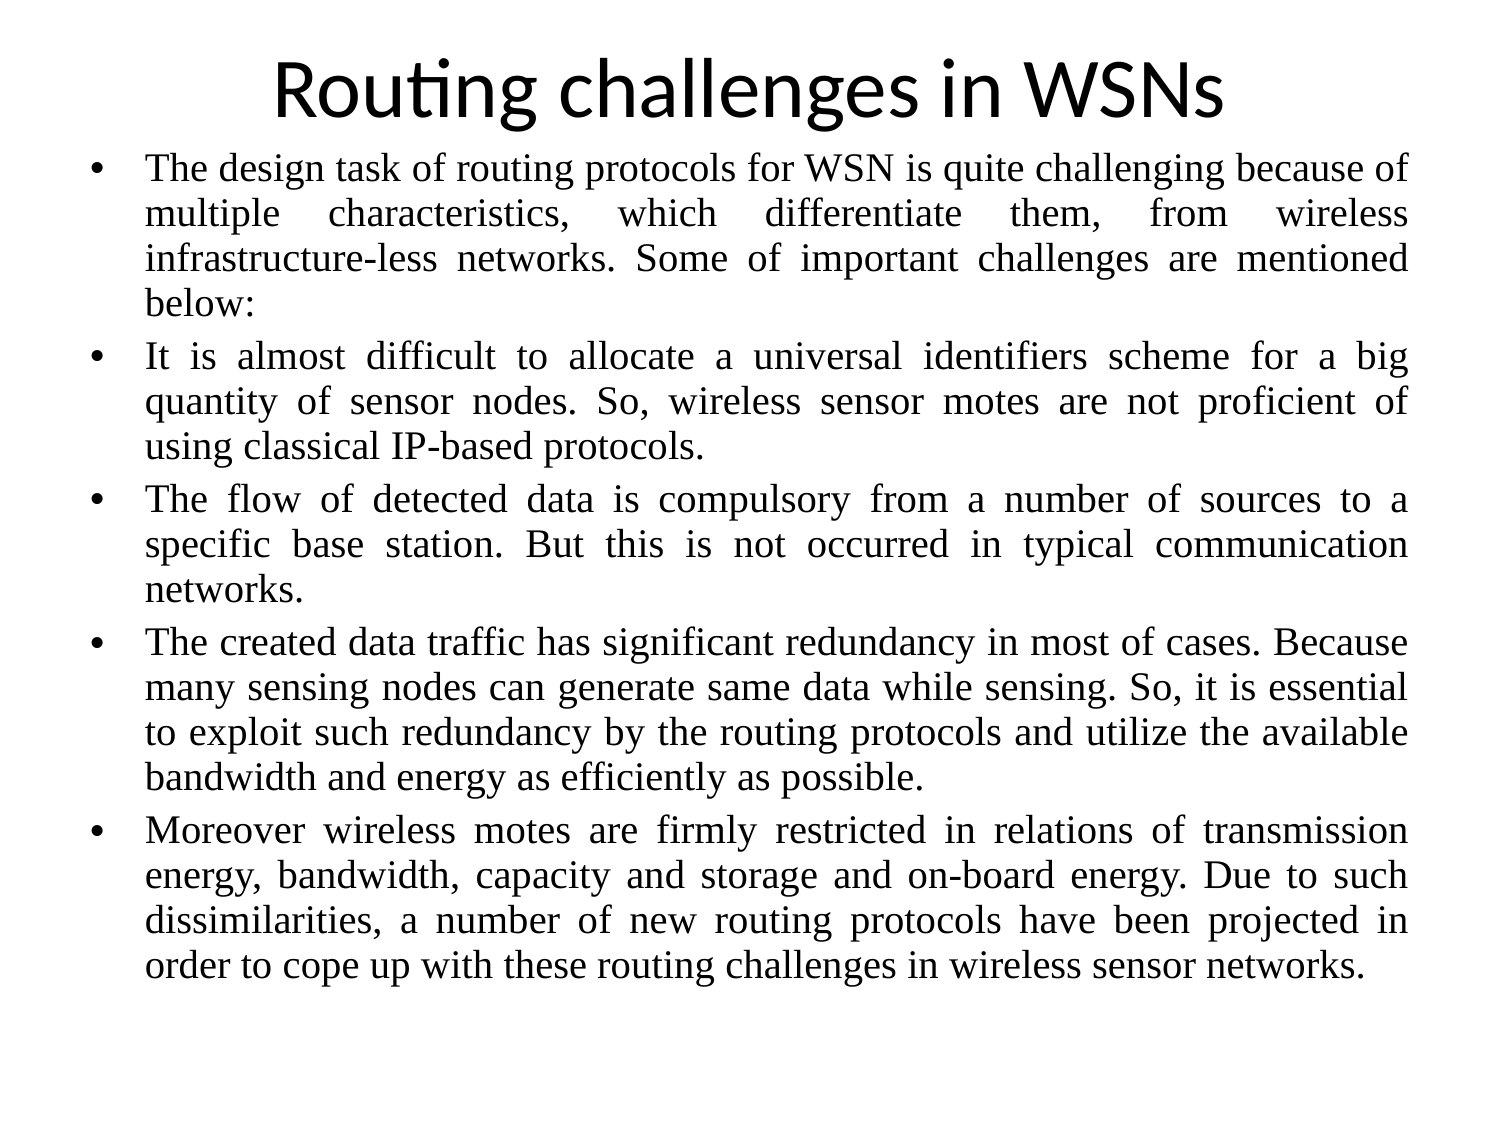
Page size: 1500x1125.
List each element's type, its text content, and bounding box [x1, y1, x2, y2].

list The design task of routing protocols for WSN is quite challenging because of multiple characteristics, which differentiate them, from wireless infrastructure-less networks. Some of important challenges are mentioned below: It is almost difficult to allocate a universal identifiers scheme for a big quantity of sensor nodes. So, wireless sensor motes are not proficient of using classical IP-based protocols. The flow of detected data is compulsory from a number of sources to a specific base station. But this is not occurred in typical communication networks. The created data traffic has significant redundancy in most of cases. Because many sensing nodes can generate same data while sensing. So, it is essential to exploit such redundancy by the routing protocols and utilize the available bandwidth and energy as efficiently as possible. Moreover wireless motes are firmly restricted in relations of transmission energy, bandwidth, capacity and storage and on-board energy. Due to such dissimilarities, a number of new routing protocols have been projected in order to cope up with these routing challenges in wireless sensor networks. [75, 137, 1425, 1005]
title Routing challenges in WSNs [75, 45, 1425, 137]
